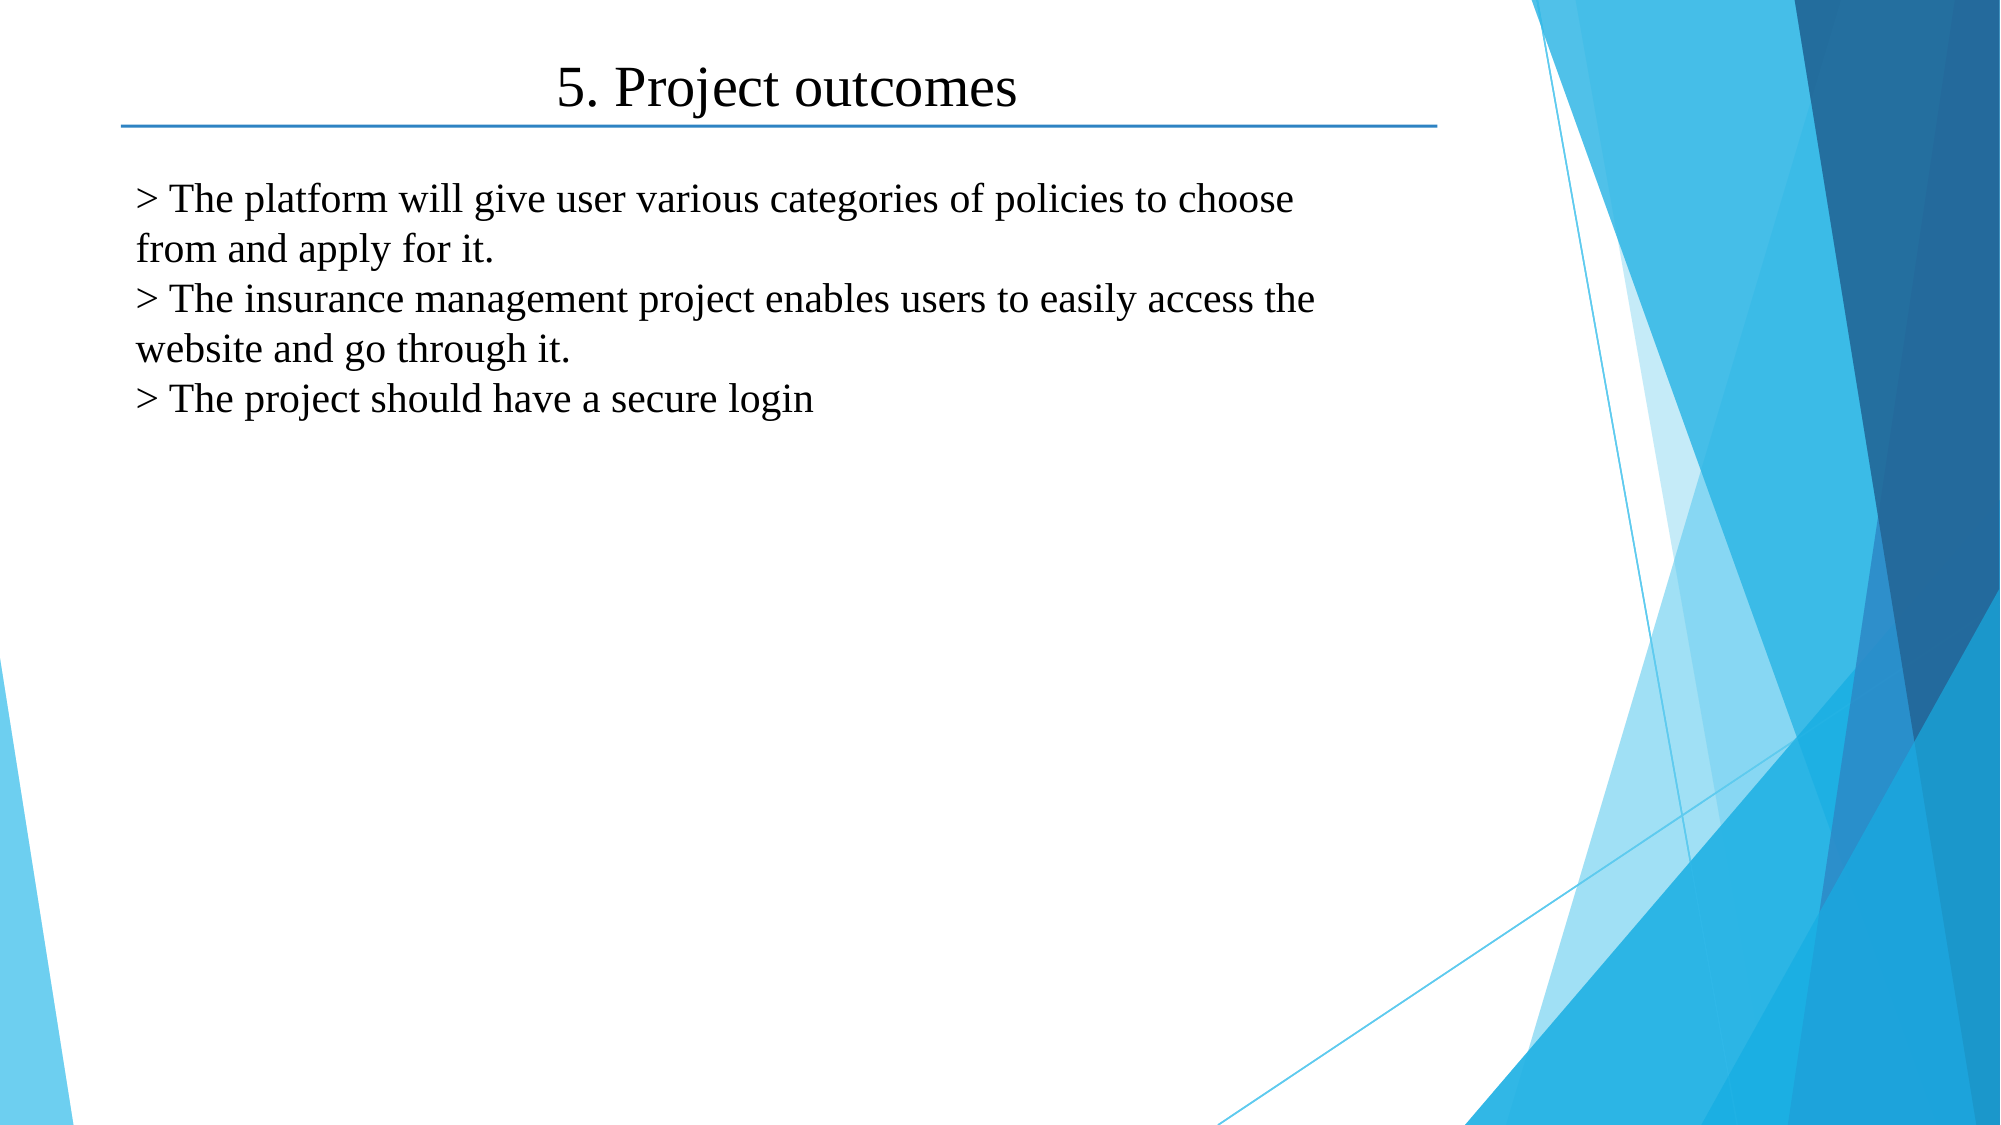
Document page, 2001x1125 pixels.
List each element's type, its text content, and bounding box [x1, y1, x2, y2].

text_box 5. Project outcomes [541, 40, 1129, 126]
text_box > The platform will give user various categories of policies to choose from and apply for it. > The insurance management project enables users to easily access the website and go through it. > The project should have a secure login [120, 163, 1400, 666]
